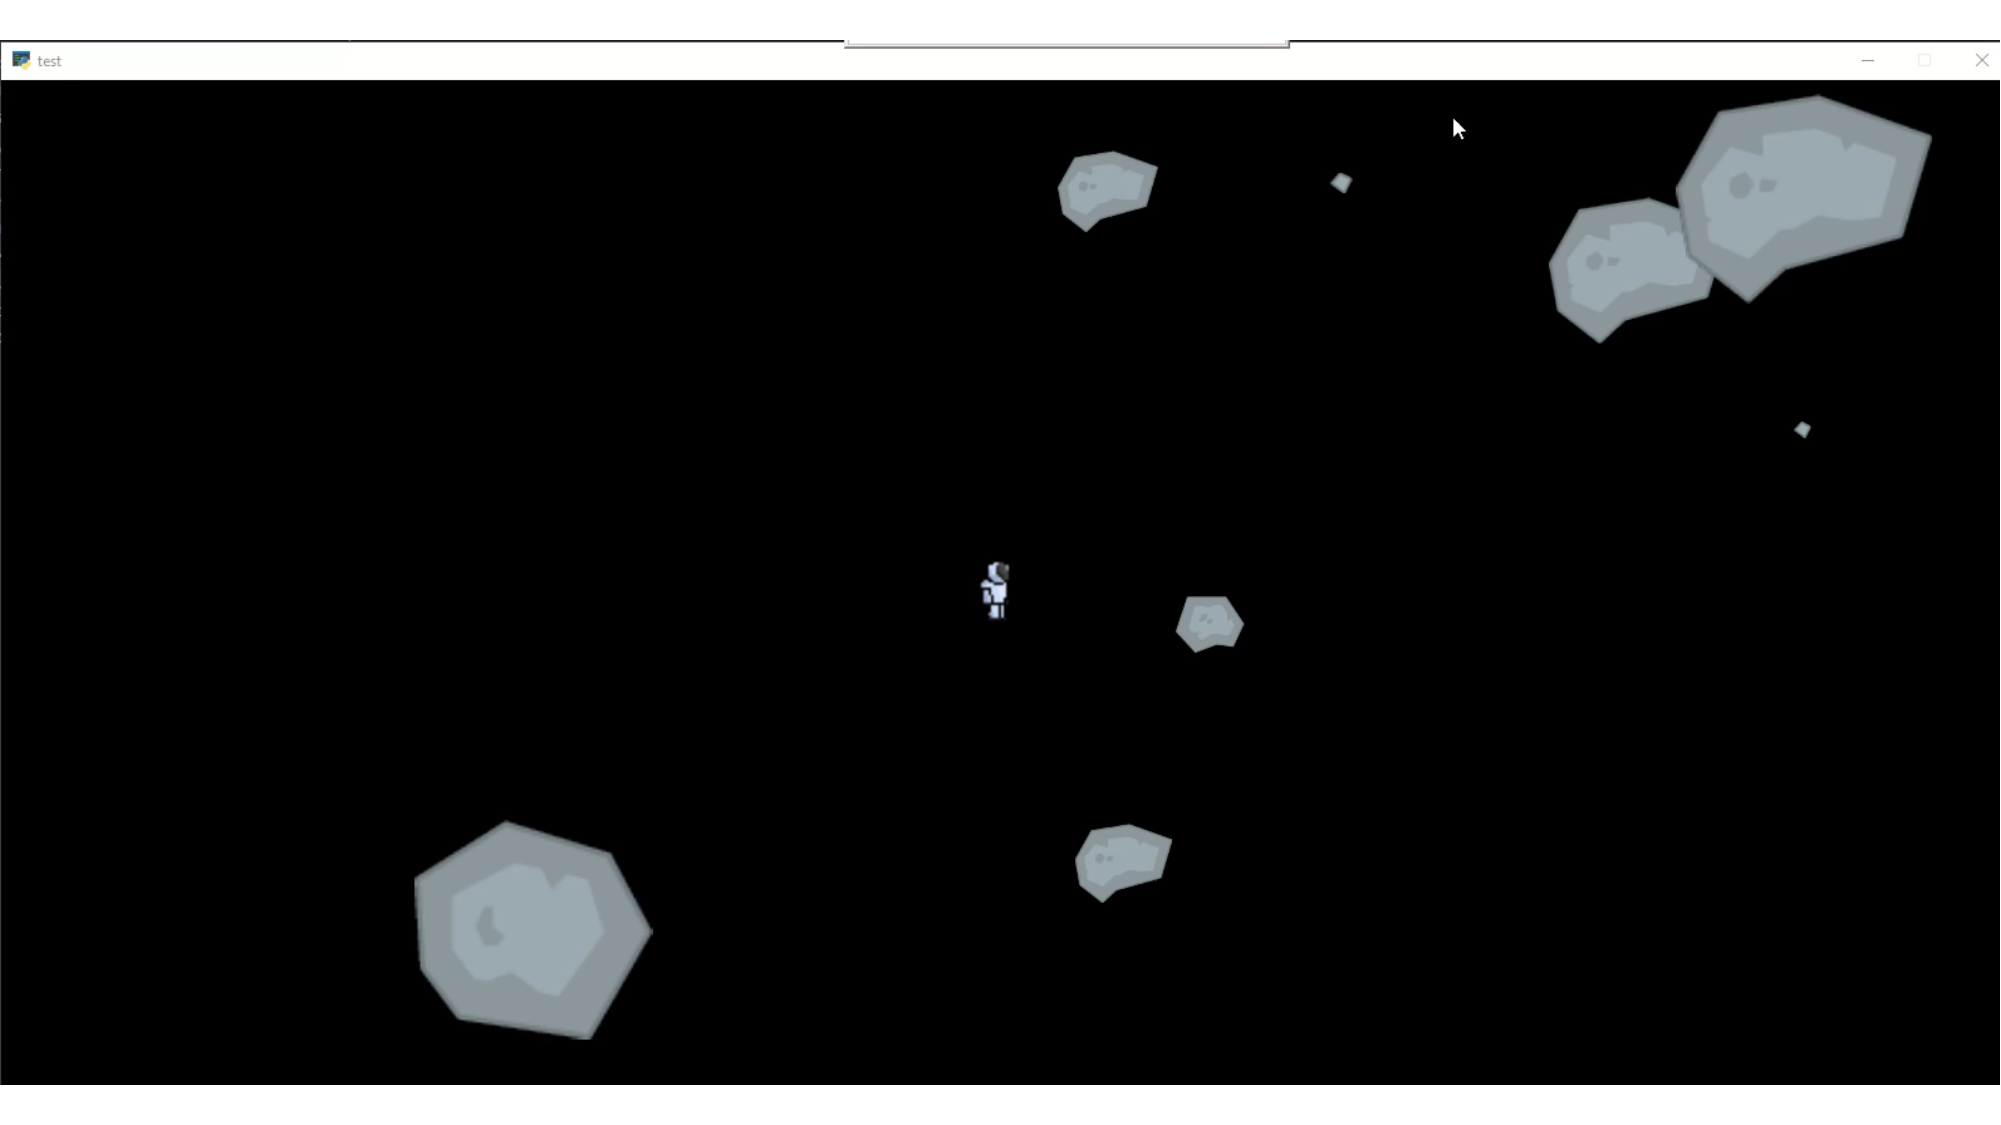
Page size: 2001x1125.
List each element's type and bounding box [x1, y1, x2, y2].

text_box [0, 39, 2000, 1086]
